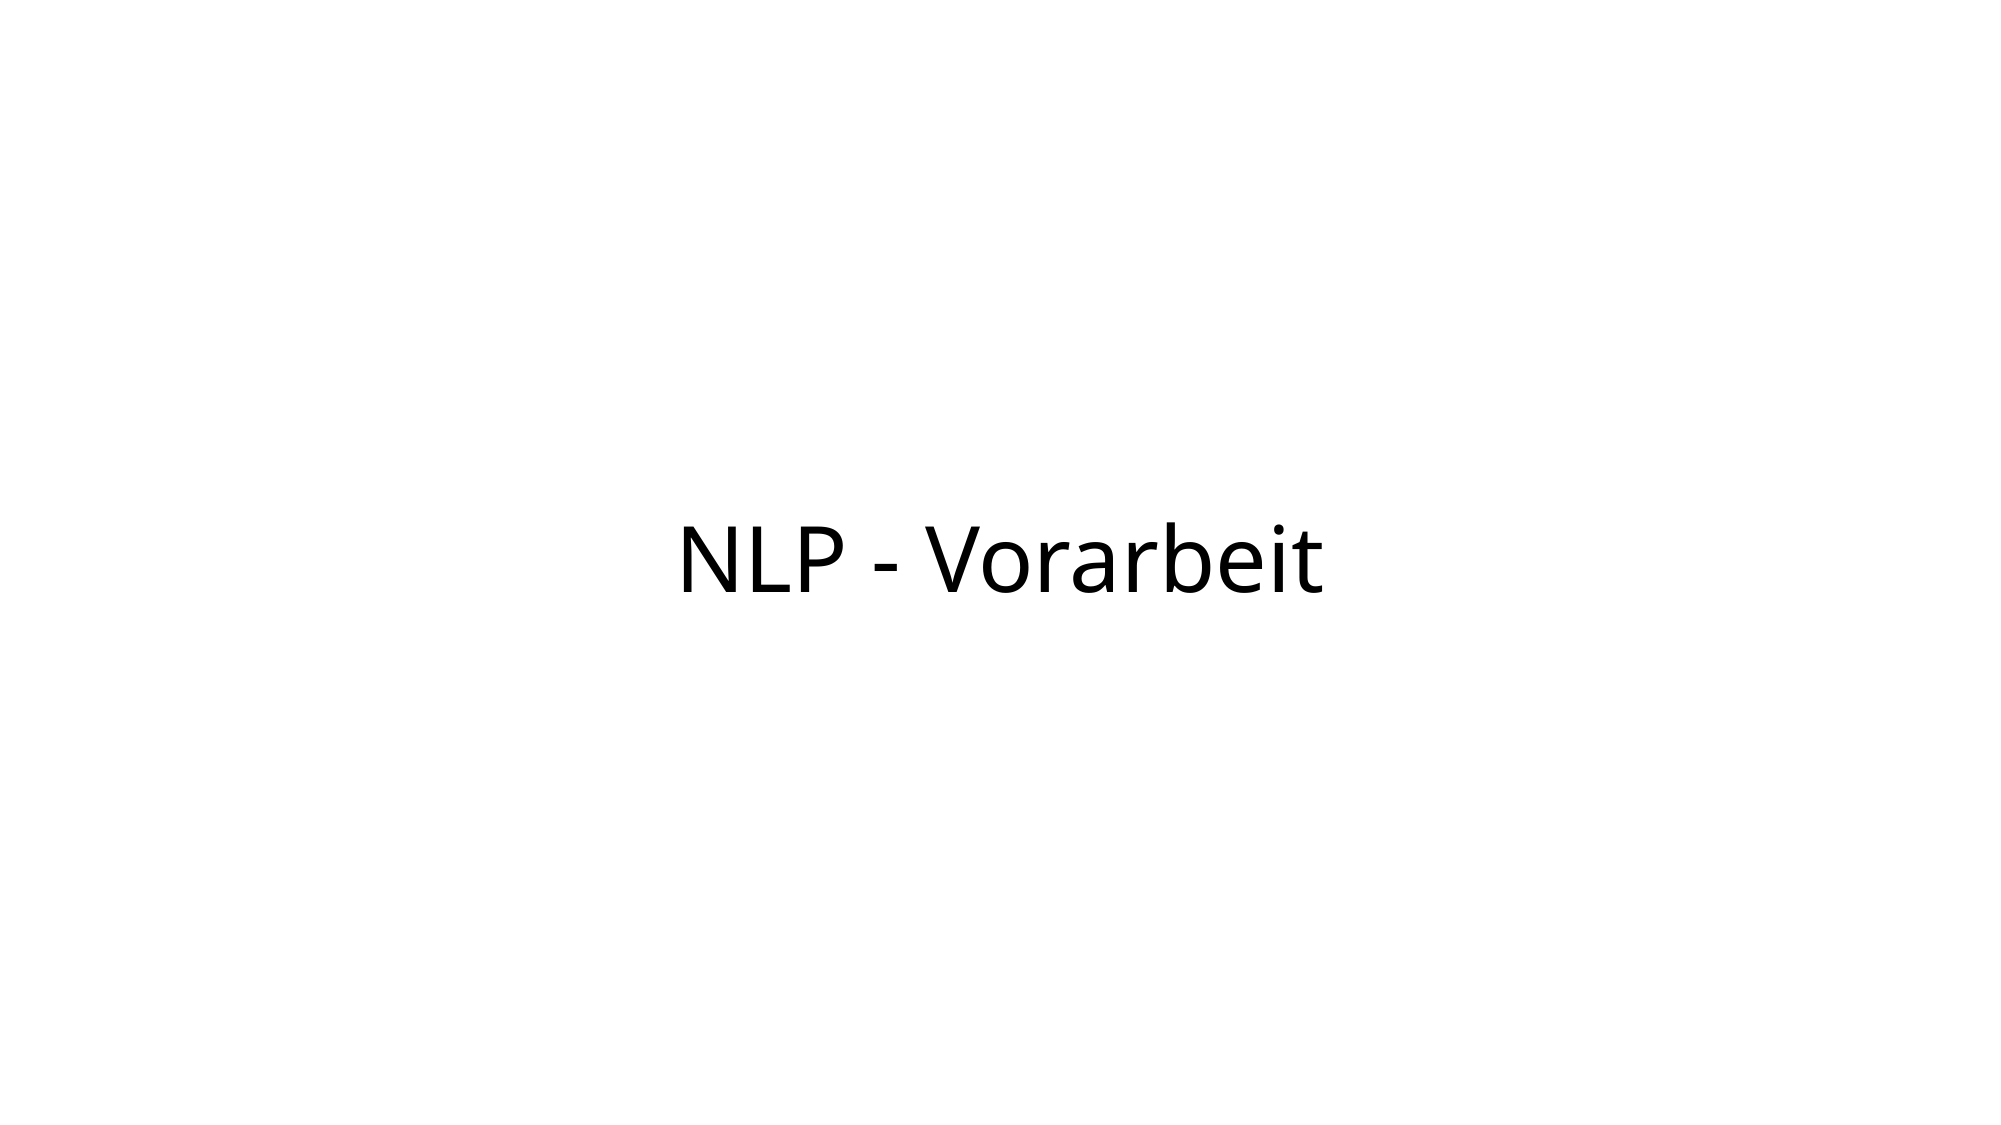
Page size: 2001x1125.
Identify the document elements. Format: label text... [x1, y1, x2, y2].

title NLP - Vorarbeit [137, 453, 1863, 671]
